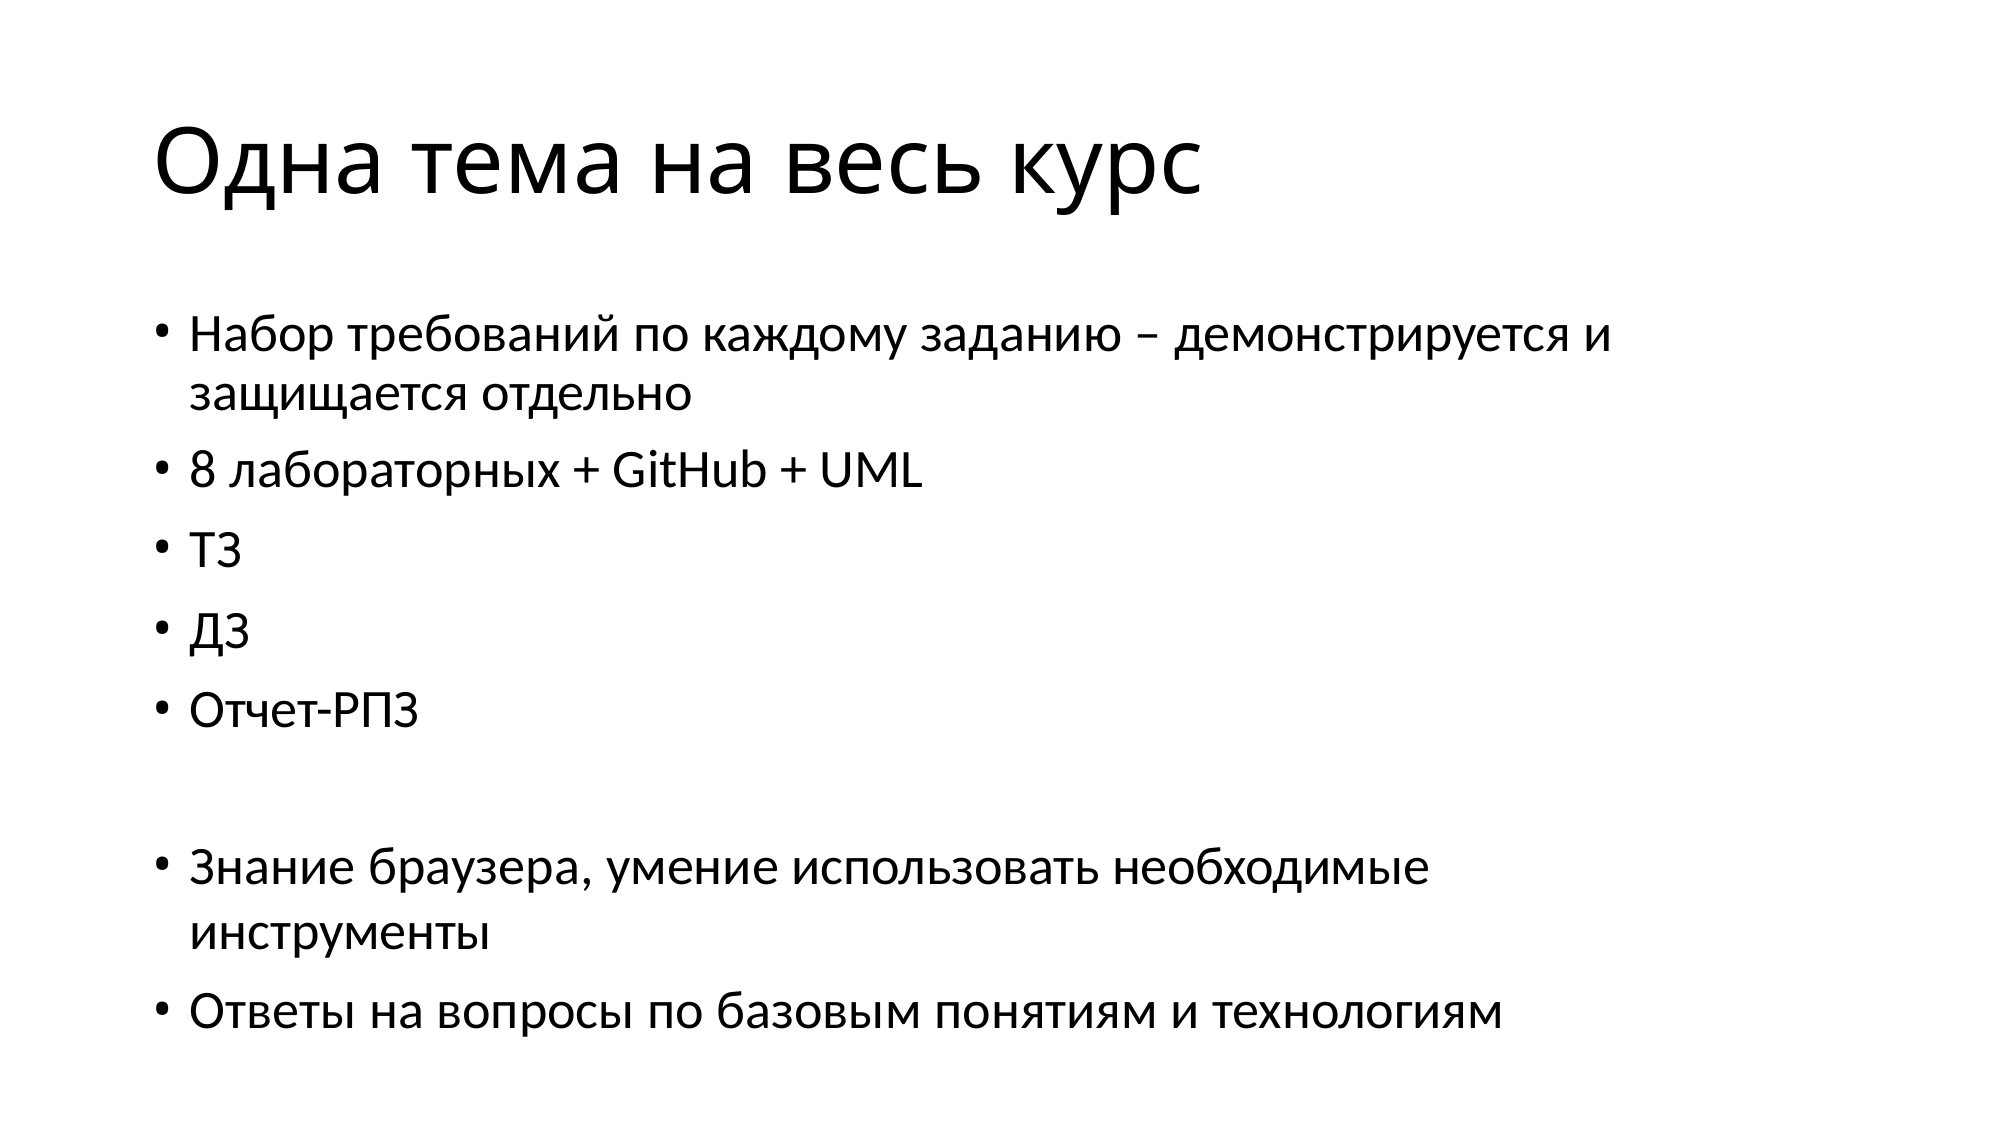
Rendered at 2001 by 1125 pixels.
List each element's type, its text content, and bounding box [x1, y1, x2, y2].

title Одна тема на весь курс [143, 100, 1641, 291]
text_box Набор требований по каждому заданию – демонстрируется и защищается отдельно 8 лабораторных + GitHub + UML ТЗ ДЗ Отчет-РПЗ Знание браузера, умение использовать необходимые инструменты Ответы на вопросы по базовым понятиям и технологиям [150, 294, 1754, 1040]
